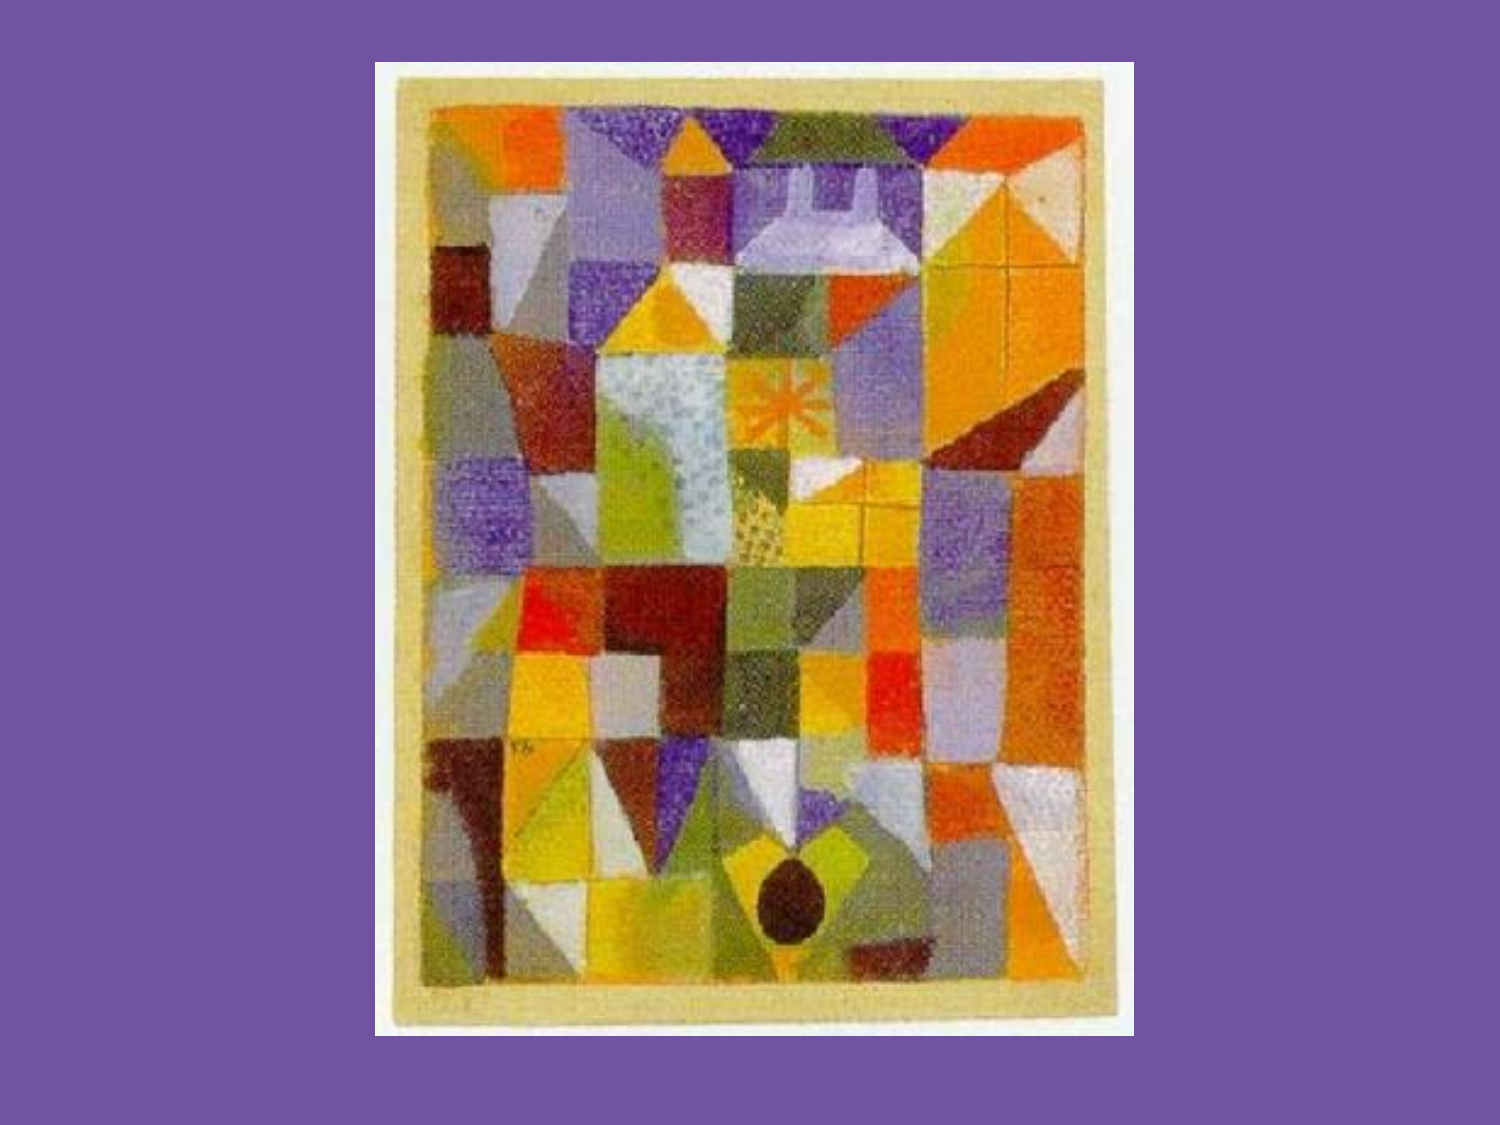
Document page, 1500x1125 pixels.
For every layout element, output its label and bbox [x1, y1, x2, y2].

picture [374, 62, 1135, 1036]
